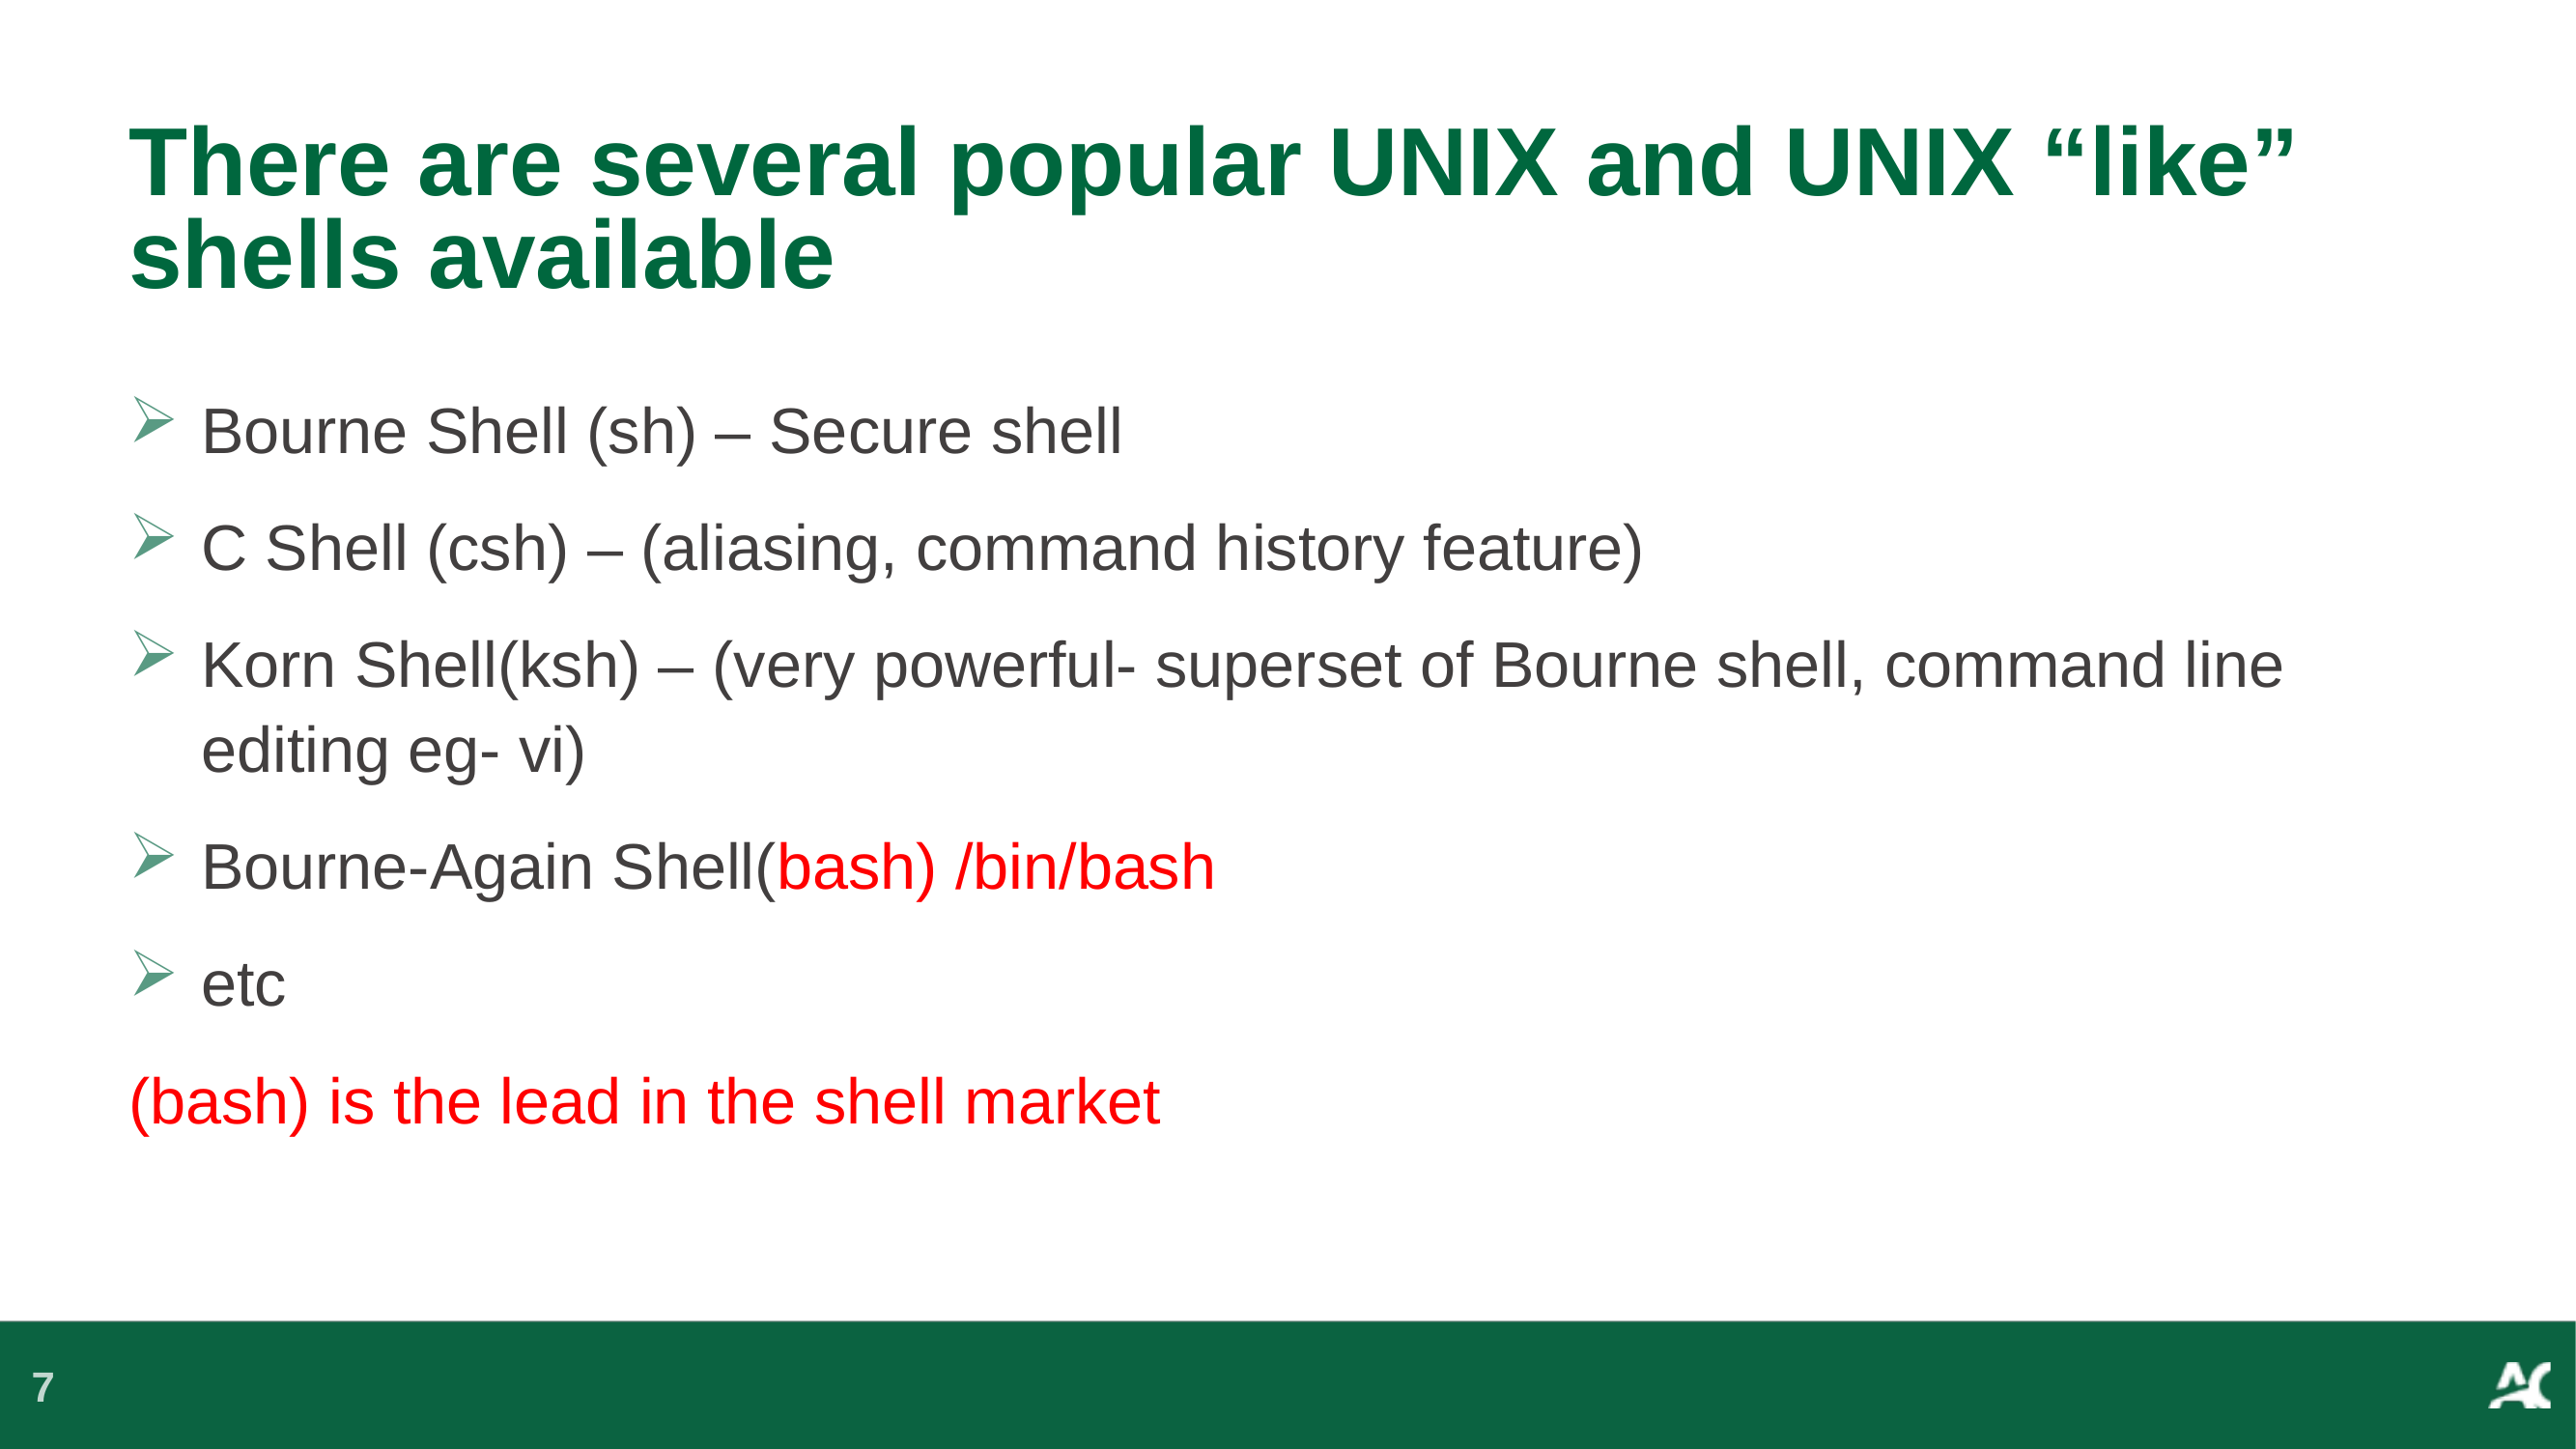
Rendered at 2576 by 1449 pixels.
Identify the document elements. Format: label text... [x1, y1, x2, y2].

slide_number 7 [31, 1346, 116, 1424]
list Bourne Shell (sh) – Secure shell C Shell (csh) – (aliasing, command history feature) Korn Shell(ksh) – (very powerful- superset of Bourne shell, command line editing eg- vi) Bourne-Again Shell(bash) /bin/bash etc (bash) is the lead in the shell market [128, 381, 2406, 1195]
title There are several popular UNIX and UNIX “like” shells available [128, 122, 2452, 334]
